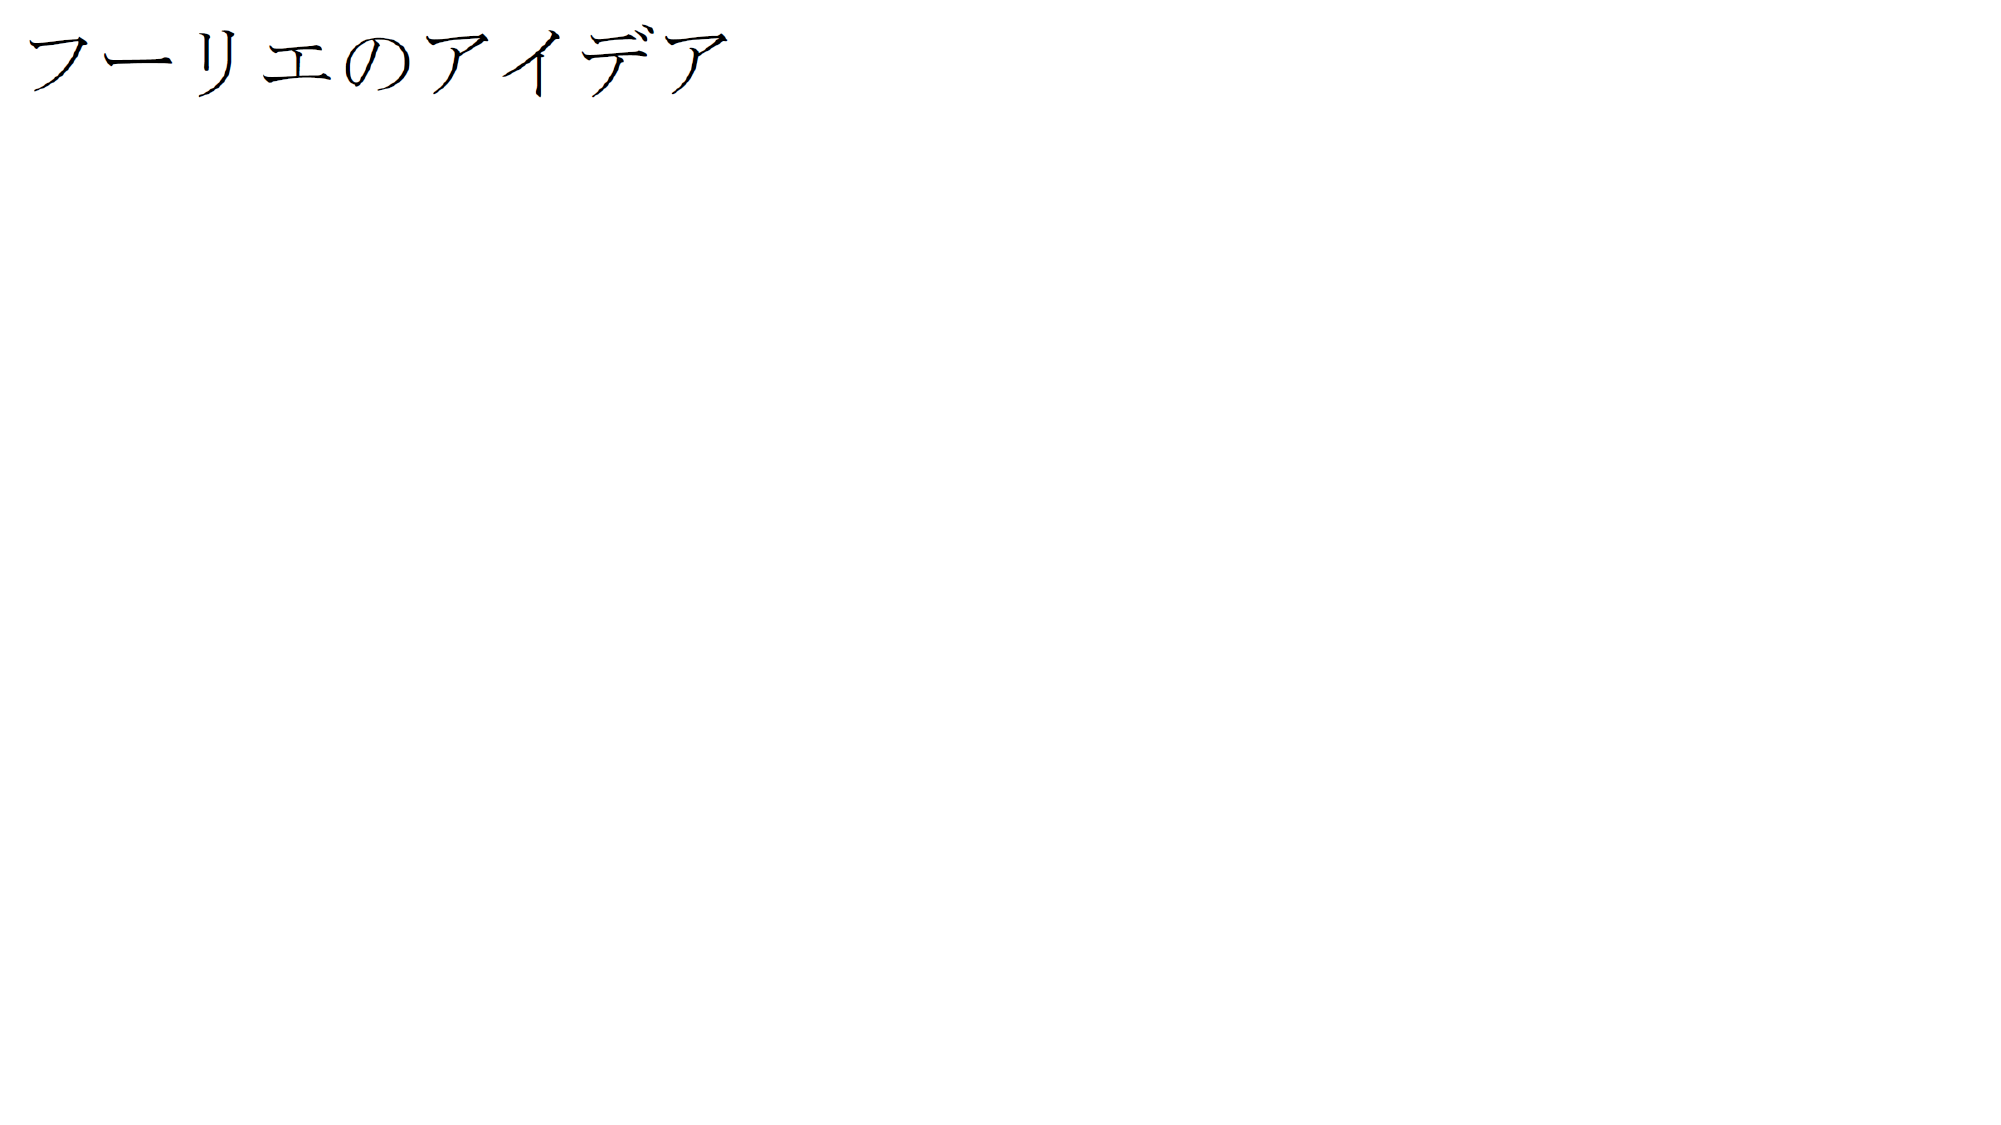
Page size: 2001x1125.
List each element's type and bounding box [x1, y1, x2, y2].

picture [20, 21, 739, 106]
